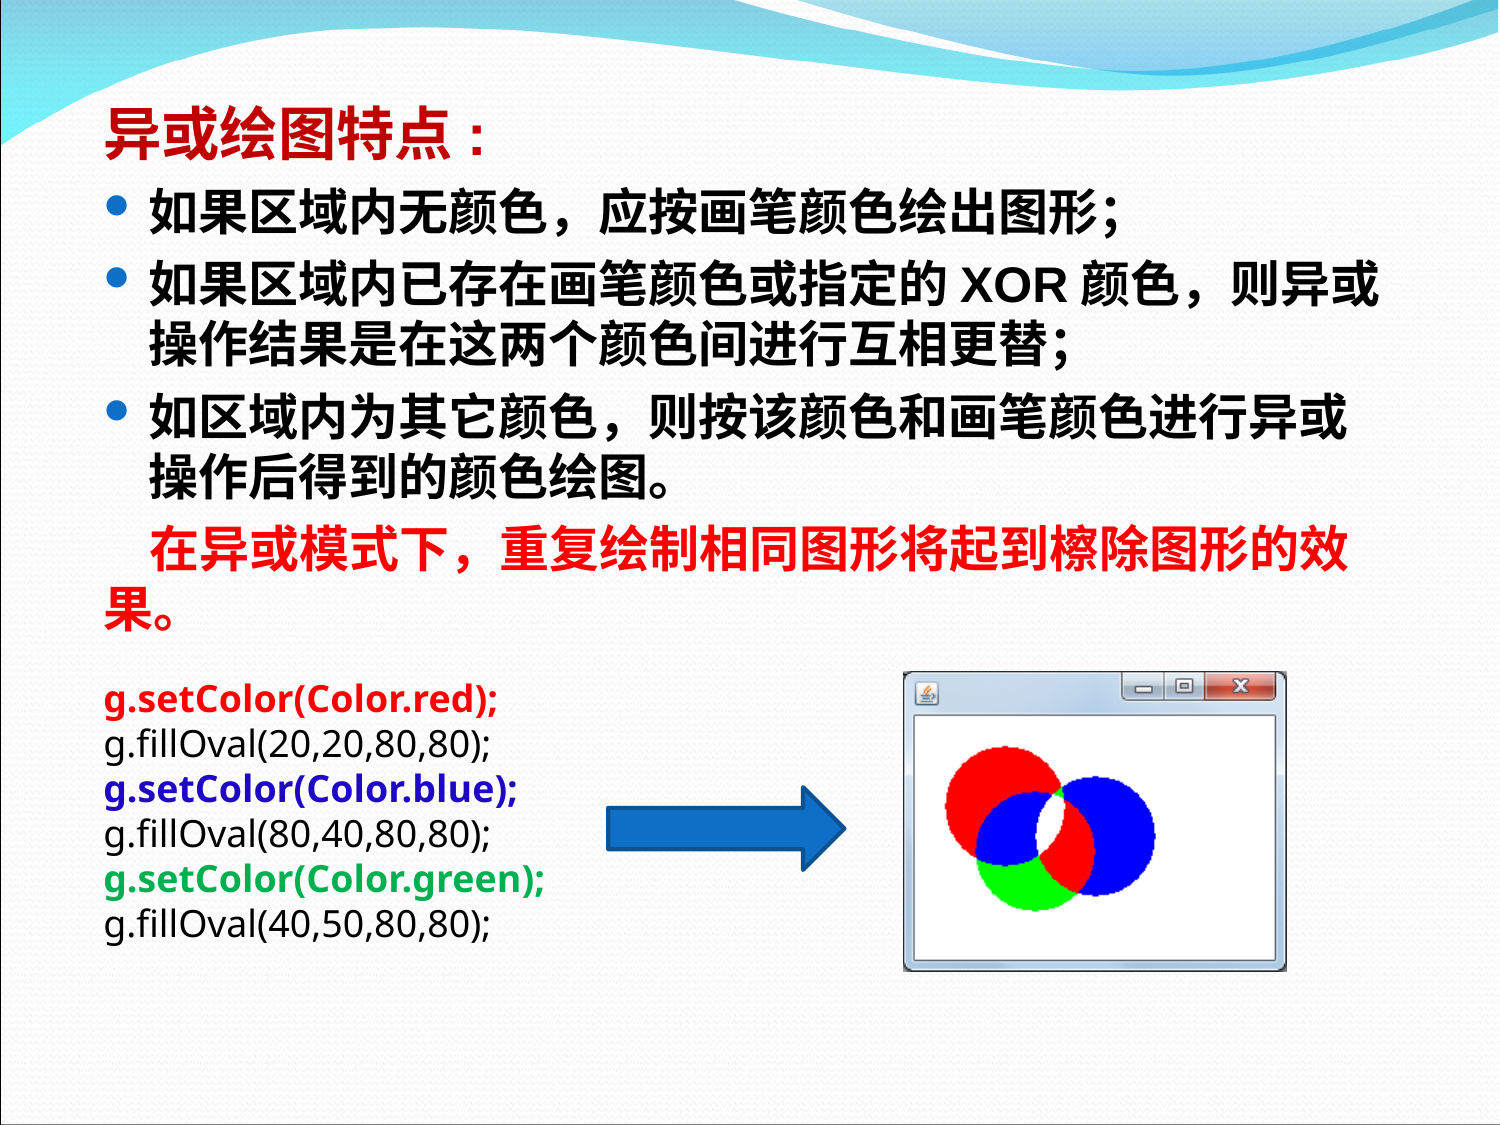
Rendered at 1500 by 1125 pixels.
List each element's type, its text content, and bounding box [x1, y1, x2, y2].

list 异或绘图特点: 如果区域内无颜色，应按画笔颜色绘出图形； 如果区域内已存在画笔颜色或指定的XOR颜色，则异或操作结果是在这两个颜色间进行互相更替； 如区域内为其它颜色，则按该颜色和画笔颜色进行异或操作后得到的颜色绘图。 在异或模式下，重复绘制相同图形将起到檫除图形的效果。 [88, 90, 1400, 634]
text_box g.setColor(Color.red); g.fillOval(20,20,80,80); g.setColor(Color.blue); g.fillOval(80,40,80,80); g.setColor(Color.green); g.fillOval(40,50,80,80); [88, 667, 573, 953]
text_box [606, 785, 847, 872]
picture [0, 0, 1500, 1125]
